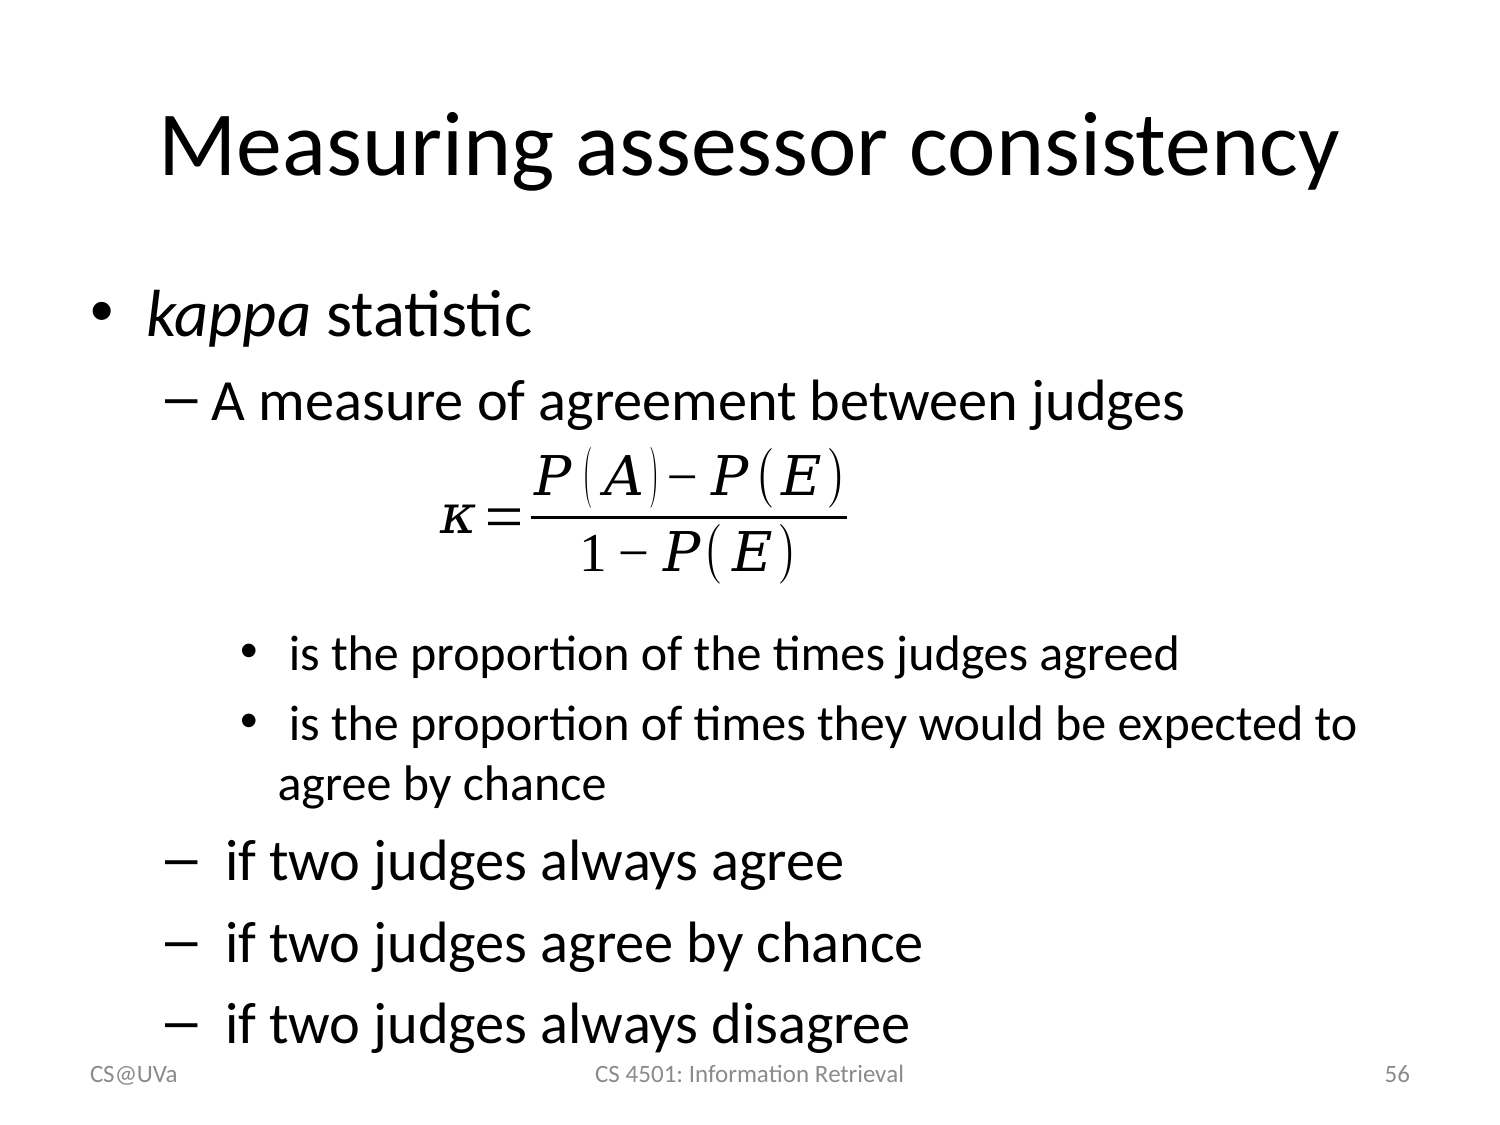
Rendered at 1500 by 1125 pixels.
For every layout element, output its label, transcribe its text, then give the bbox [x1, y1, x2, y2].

slide_number CS@UVa [75, 1042, 425, 1103]
footer CS 4501: Information Retrieval [512, 1042, 988, 1103]
slide_number 56 [1074, 1042, 1425, 1103]
title Measuring assessor consistency [75, 45, 1425, 233]
